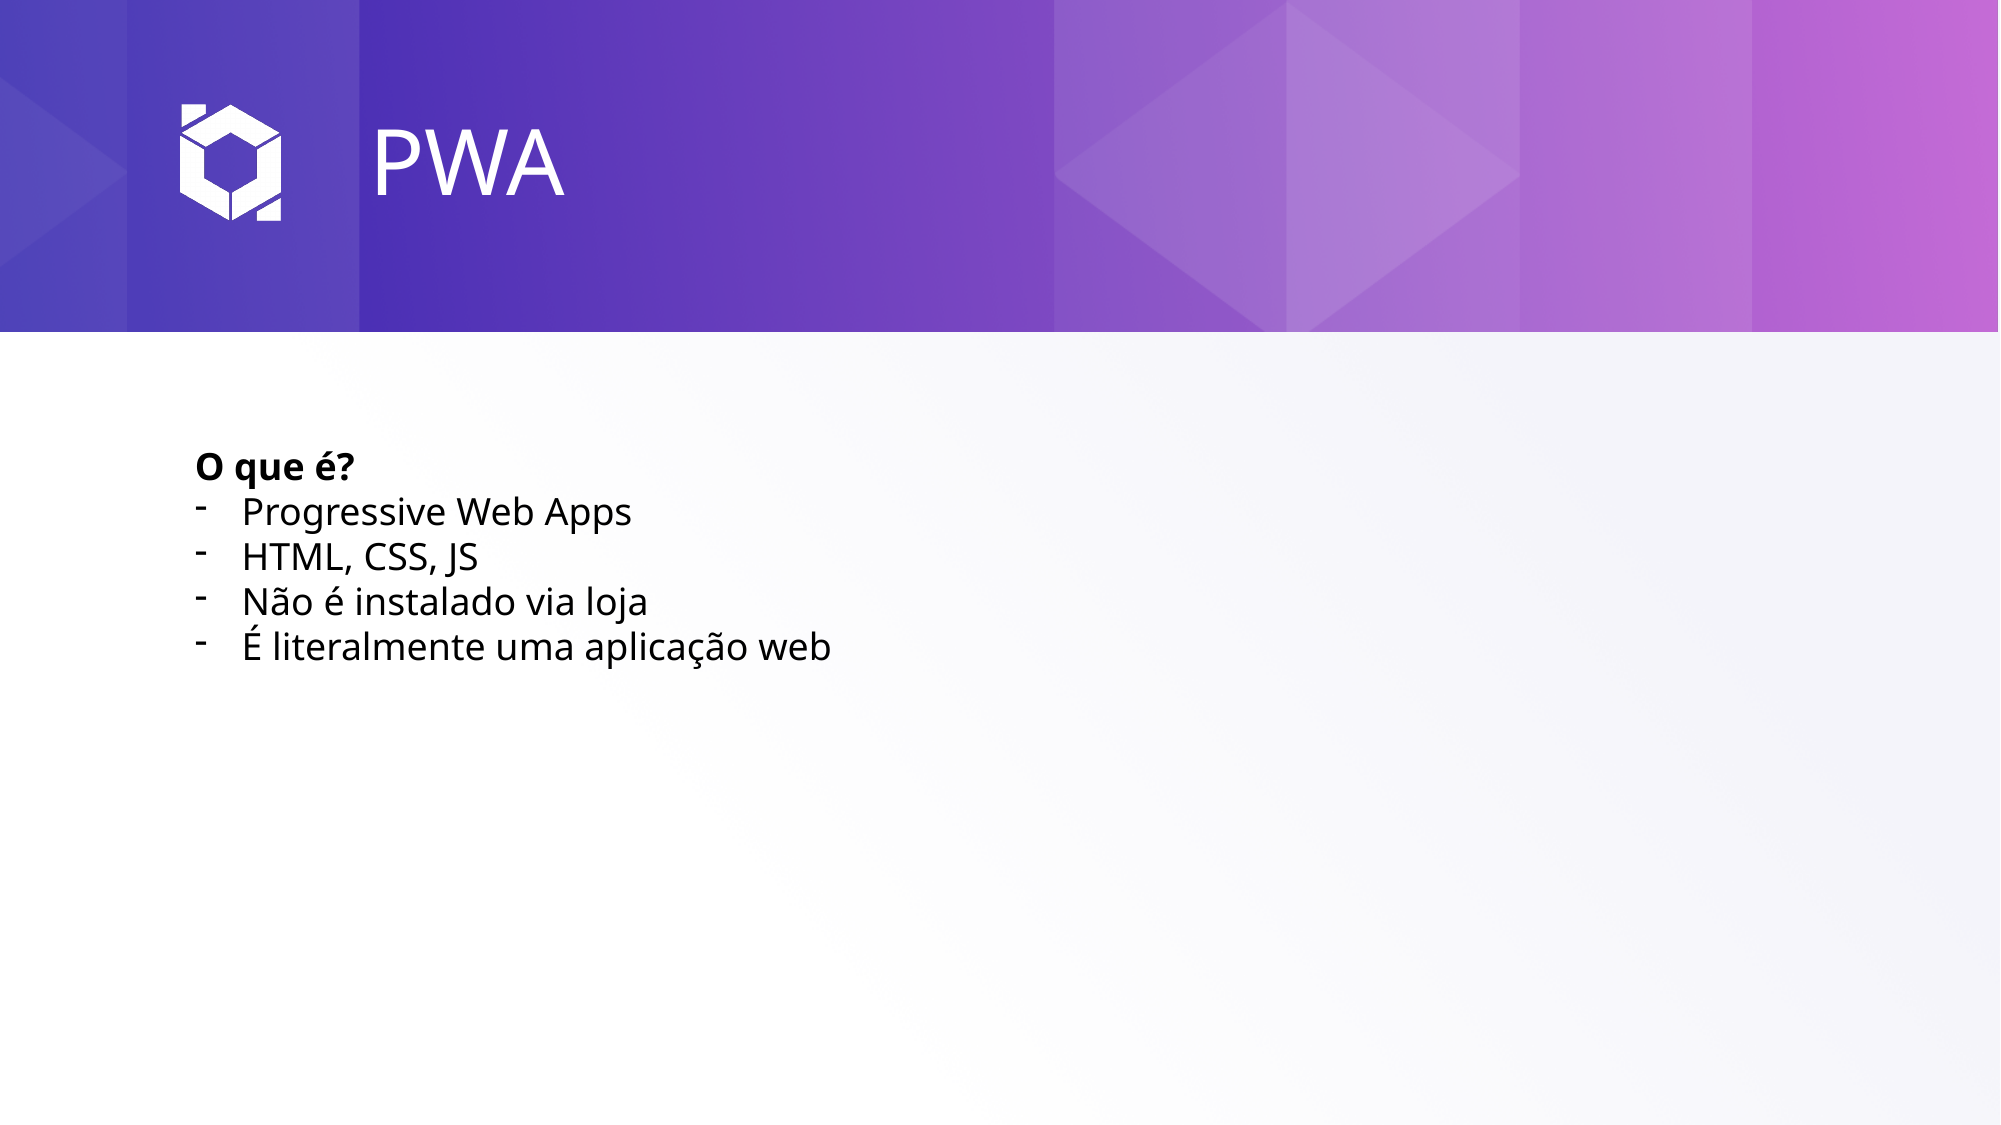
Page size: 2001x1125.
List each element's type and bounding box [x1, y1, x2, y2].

list [0, 332, 2000, 1125]
picture [0, 0, 2000, 332]
